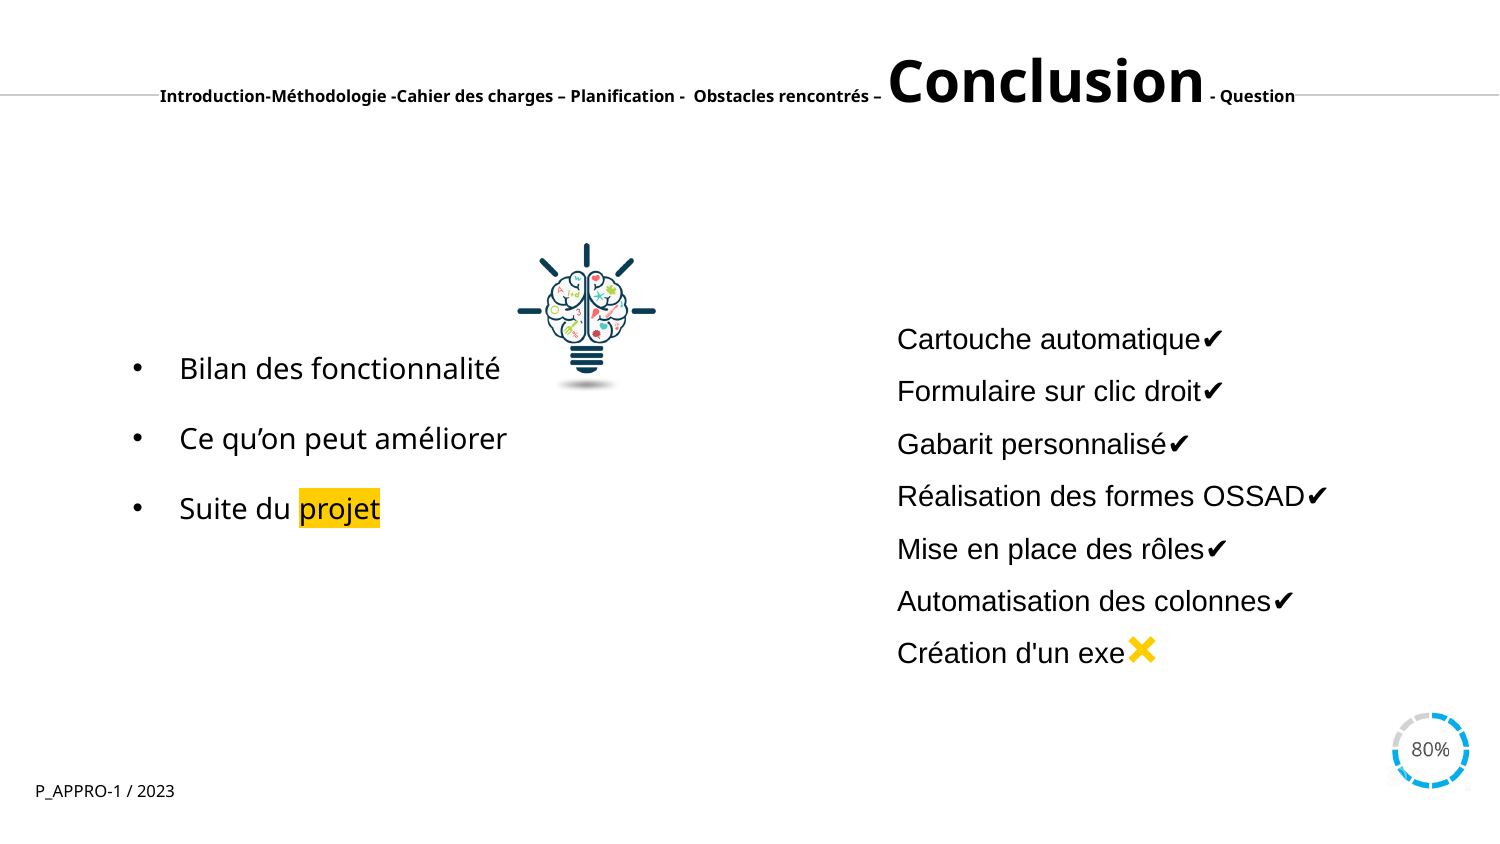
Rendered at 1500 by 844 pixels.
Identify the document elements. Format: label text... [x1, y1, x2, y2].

text_box P_APPRO-1 / 2023 [20, 773, 191, 808]
text_box Cartouche automatique✔ Formulaire sur clic droit✔ Gabarit personnalisé✔ Réalisation des formes OSSAD✔ Mise en place des rôles✔ Automatisation des colonnes✔ Création d'un exe [882, 295, 1486, 678]
text_box [1126, 634, 1158, 665]
text_box Introduction-Méthodologie -Cahier des charges – Planification - Obstacles rencontrés – Conclusion - Question [0, 0, 1455, 158]
text_box Bilan des fonctionnalité Ce qu’on peut améliorer Suite du projet [117, 342, 537, 533]
picture [517, 243, 657, 392]
picture [1387, 708, 1471, 792]
